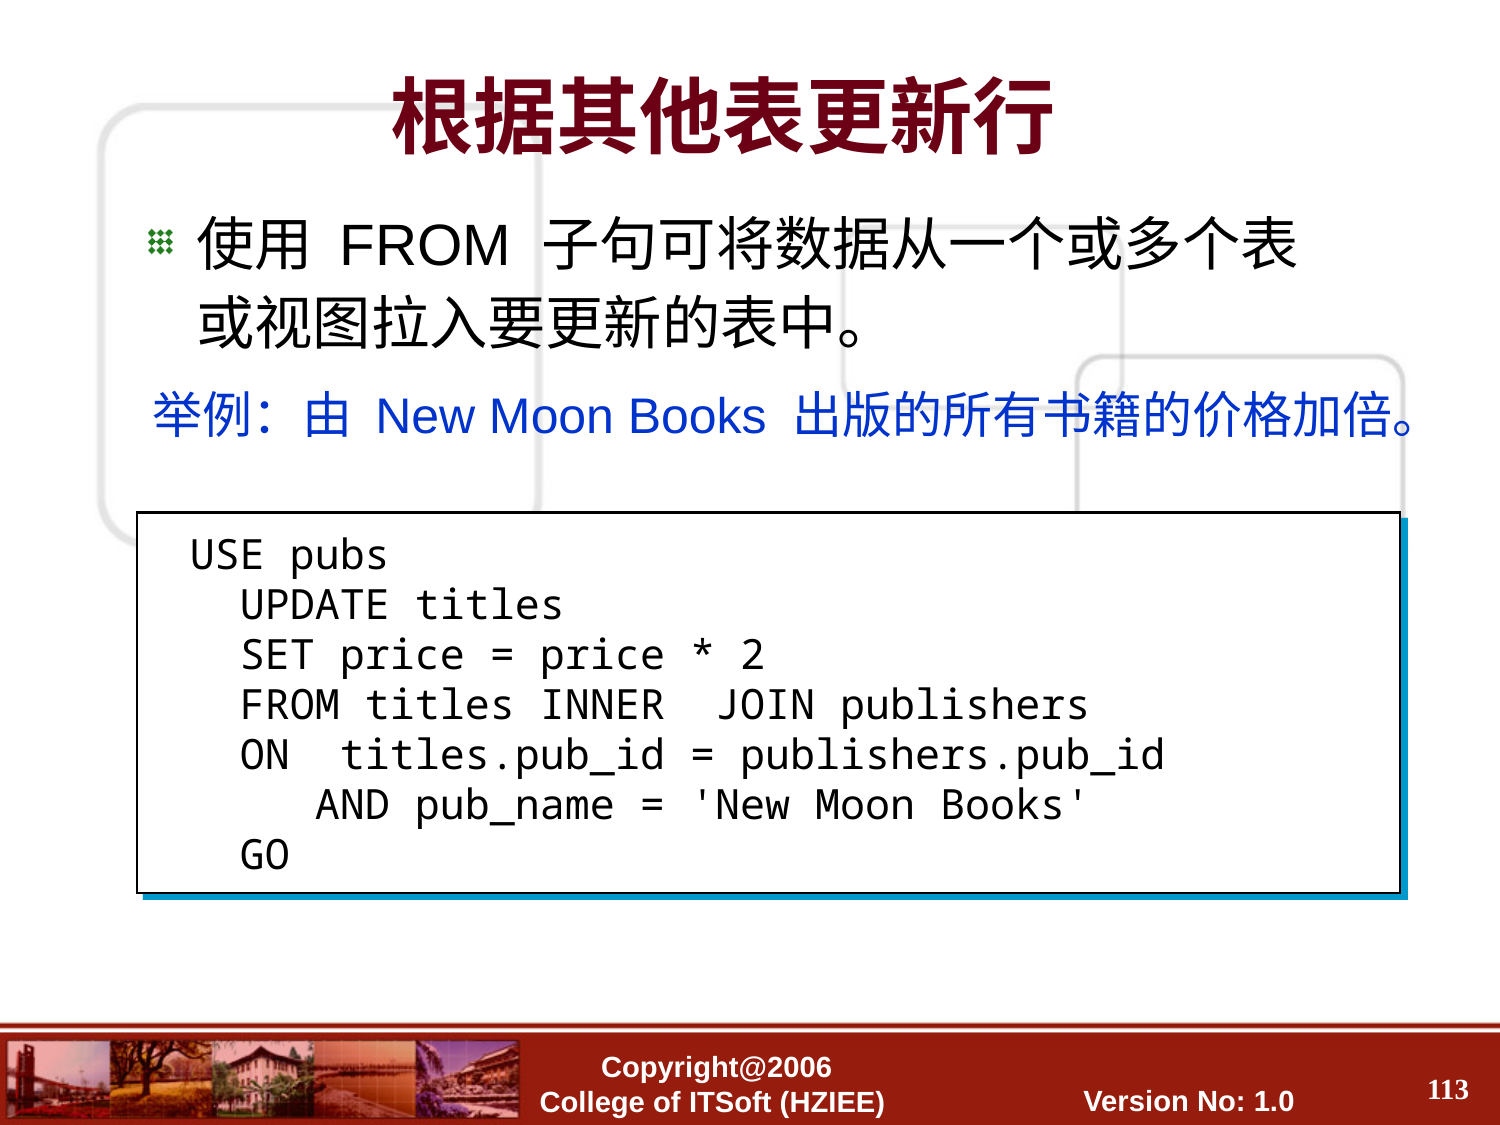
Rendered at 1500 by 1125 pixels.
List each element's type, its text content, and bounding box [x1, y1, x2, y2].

title 根据其他表更新行 [375, 62, 1138, 167]
list 使用 FROM 子句可将数据从一个或多个表或视图拉入要更新的表中。 [125, 200, 1350, 388]
picture [0, 0, 1500, 1125]
text_box USE pubs UPDATE titles SET price = price * 2 FROM titles INNER JOIN publishers ON titles.pub_id = publishers.pub_id AND pub_name = 'New Moon Books' GO [137, 515, 1400, 893]
text_box 举例：由 New Moon Books 出版的所有书籍的价格加倍。 [137, 387, 1450, 515]
